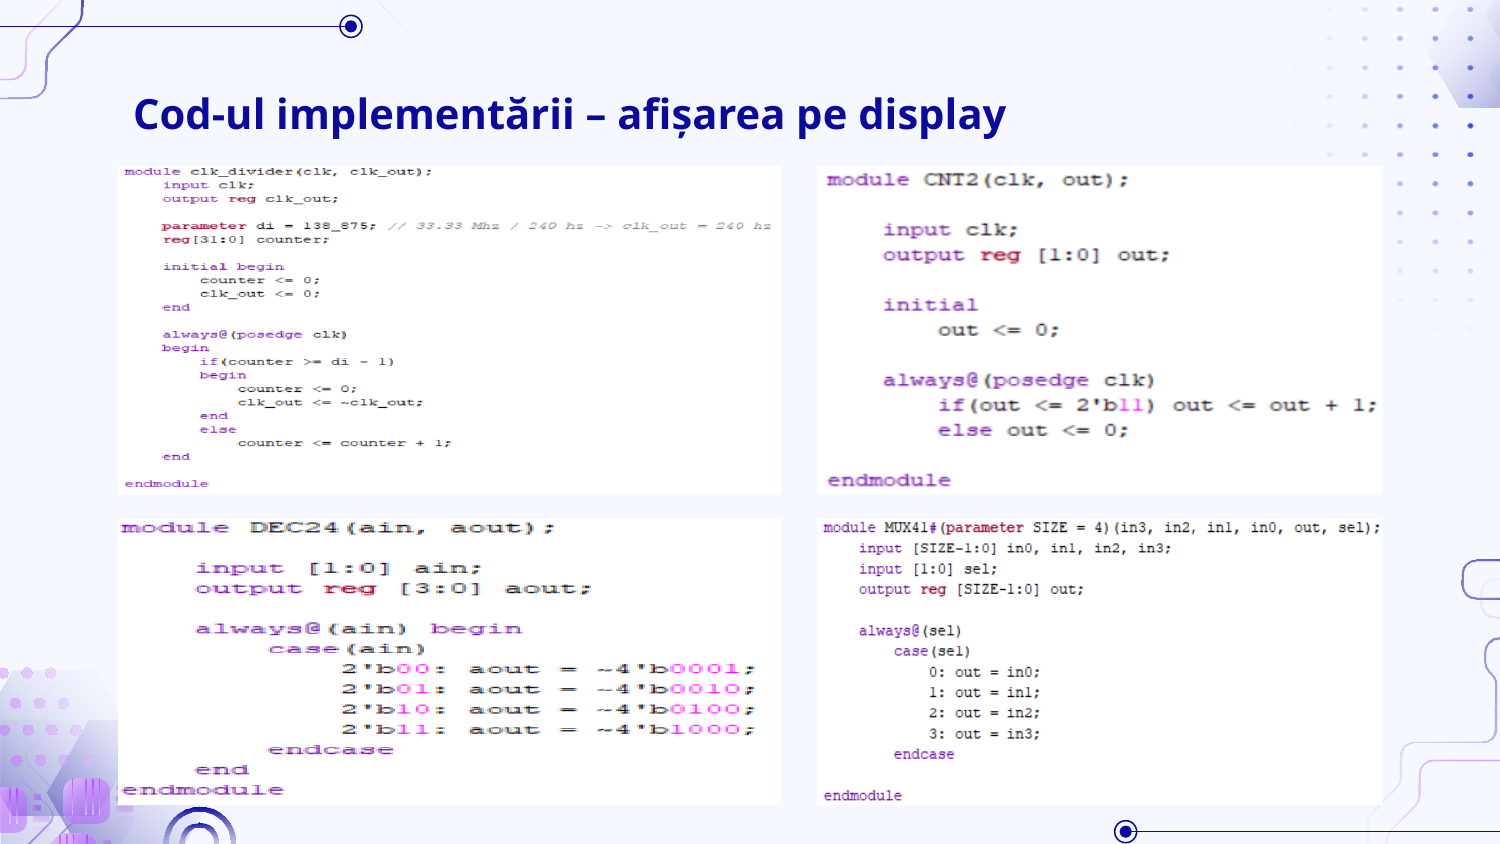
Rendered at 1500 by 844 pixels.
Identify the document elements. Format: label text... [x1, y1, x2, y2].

picture [117, 166, 781, 495]
picture [117, 519, 781, 805]
title Cod-ul implementării – afișarea pe display [118, 72, 1382, 167]
picture [817, 0, 1500, 495]
picture [817, 519, 1383, 805]
